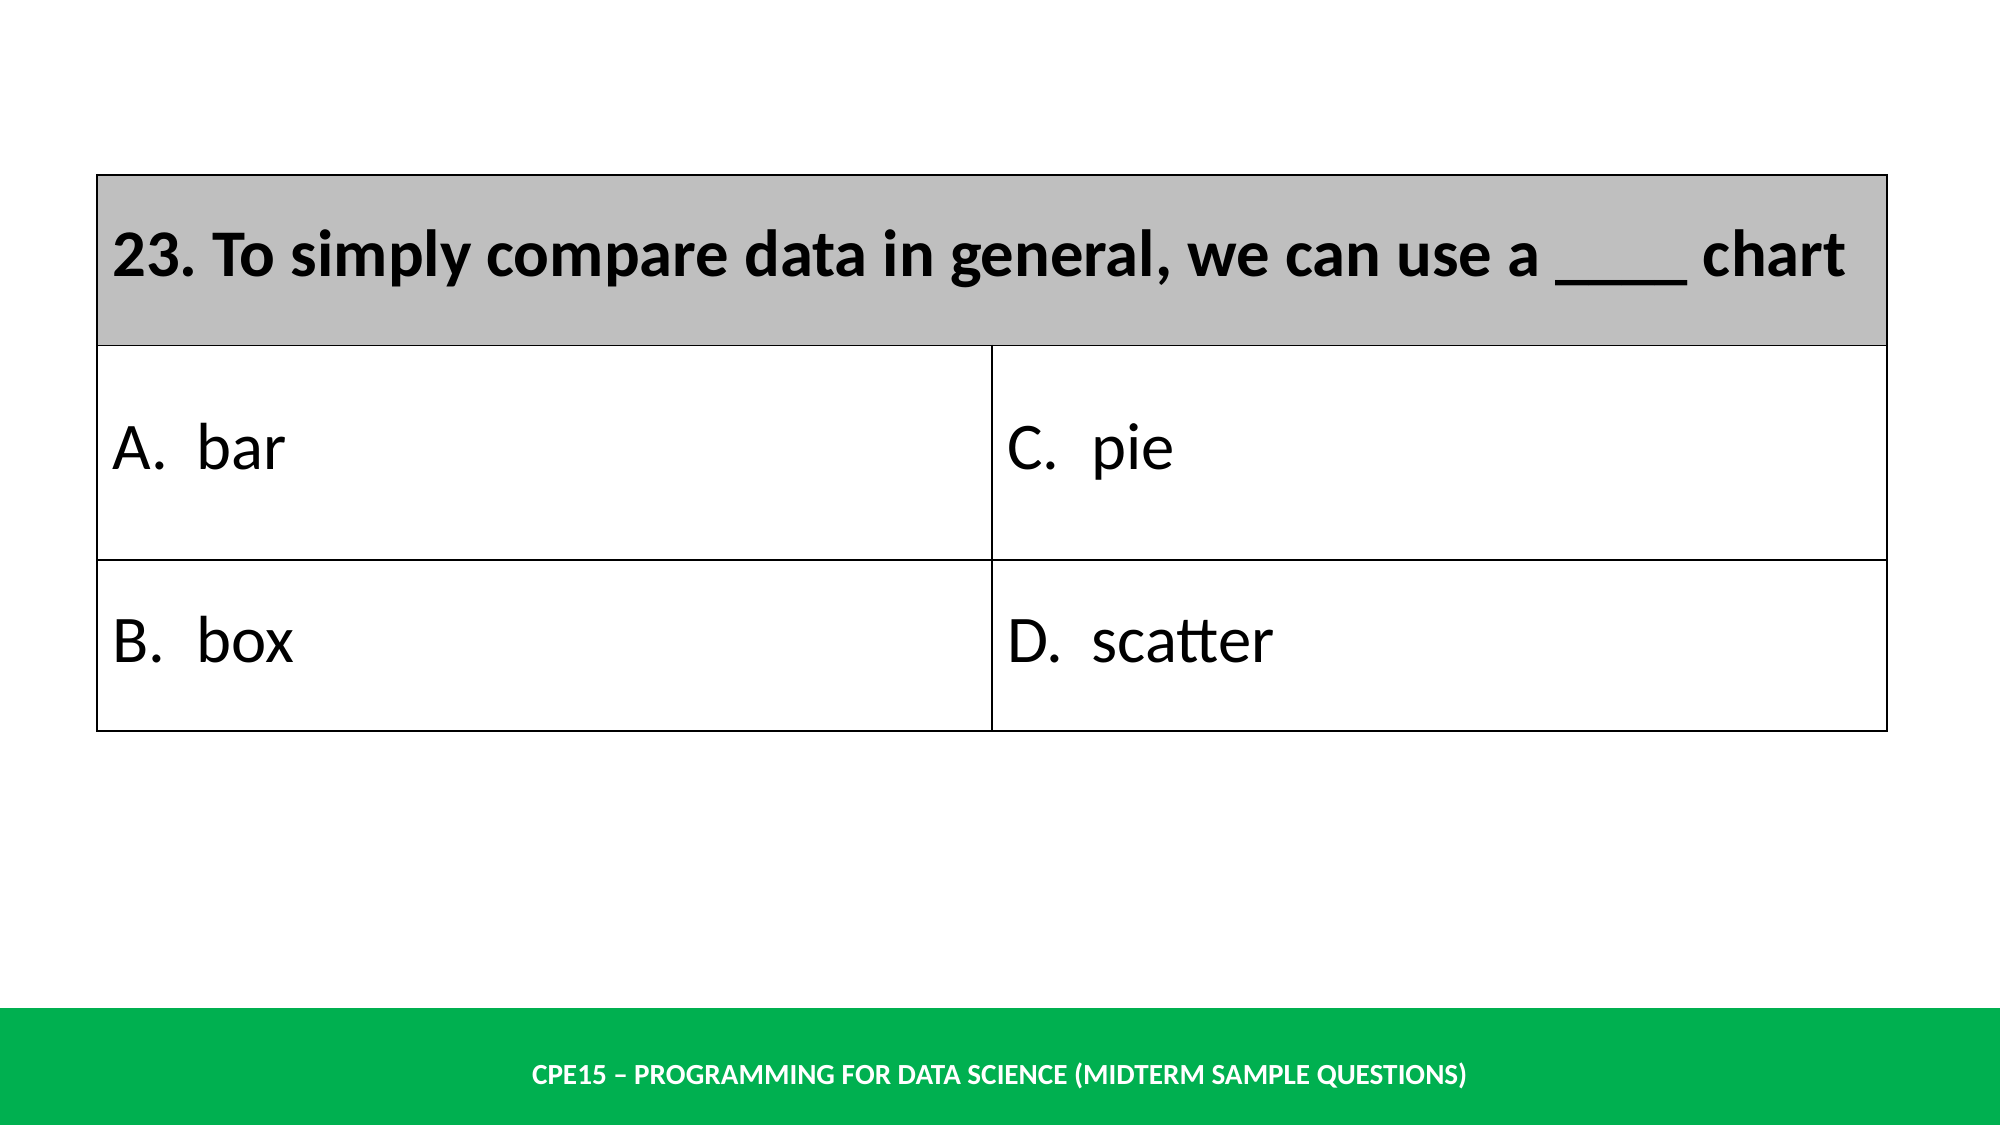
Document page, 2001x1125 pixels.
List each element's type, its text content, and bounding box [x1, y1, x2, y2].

table_cell pie [993, 346, 1886, 559]
table_cell bar [98, 346, 991, 559]
table_cell box [98, 561, 991, 730]
table_header 23. To simply compare data in general, we can use a ____ chart [98, 176, 1886, 345]
table_cell scatter [993, 561, 1886, 730]
